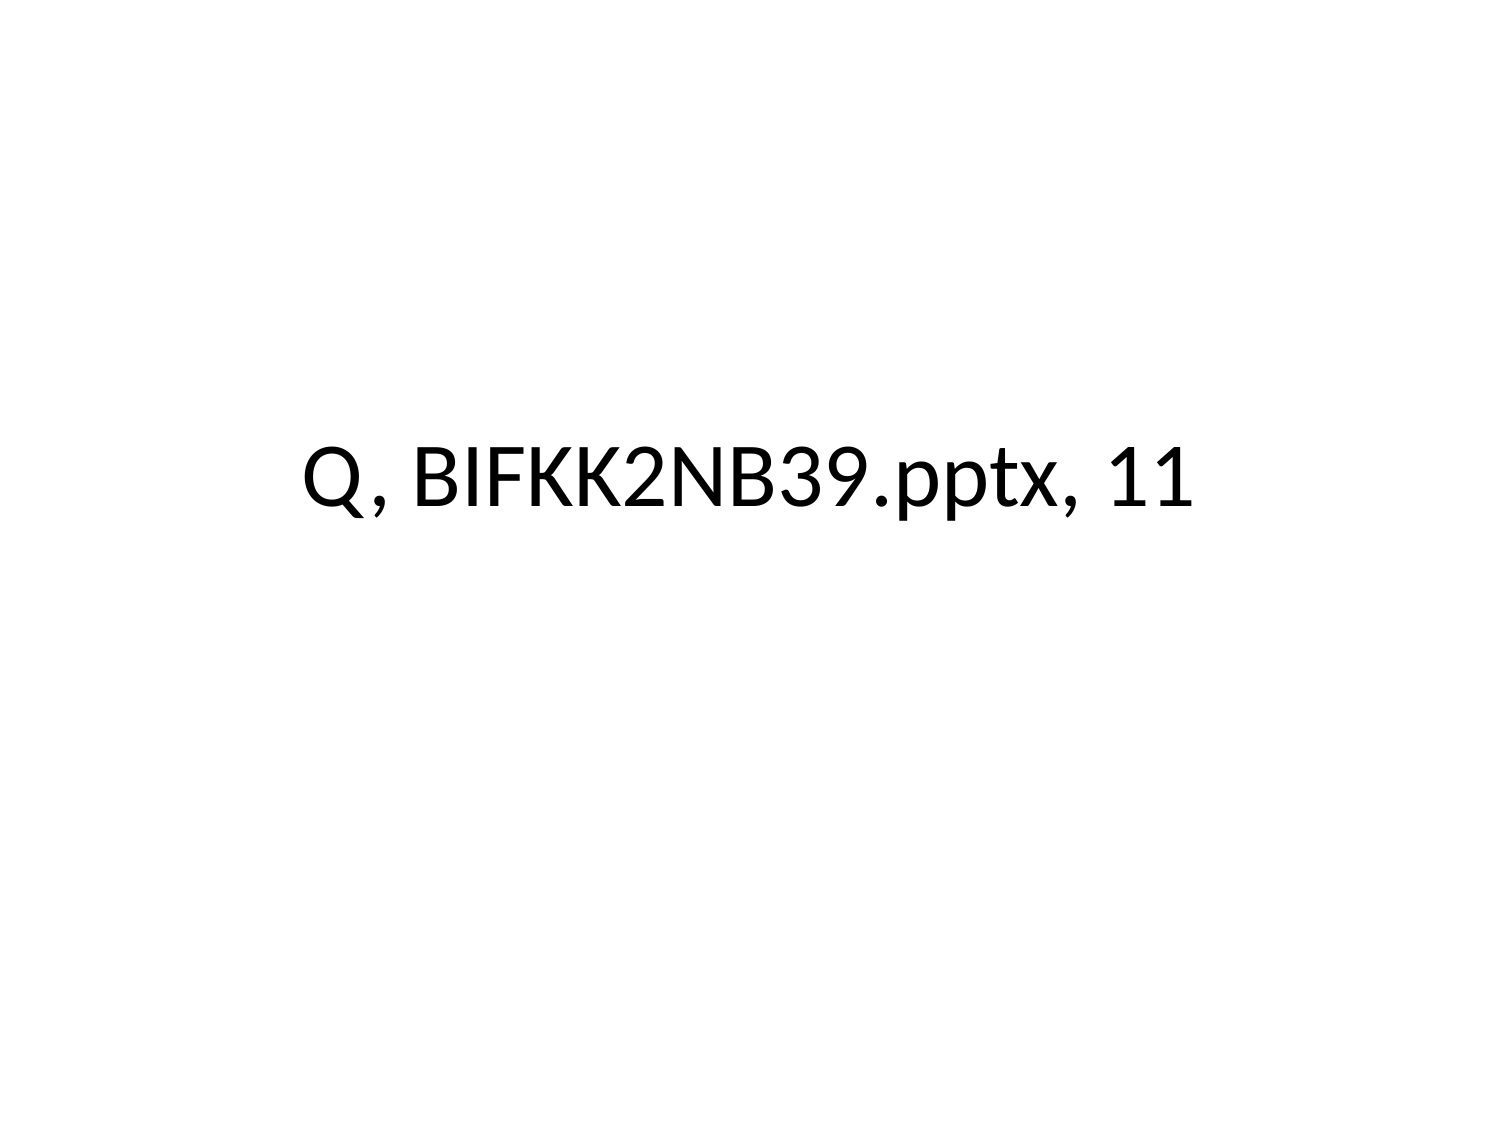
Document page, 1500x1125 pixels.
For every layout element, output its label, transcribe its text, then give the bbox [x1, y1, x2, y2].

title Q, BIFKK2NB39.pptx, 11 [112, 349, 1388, 591]
